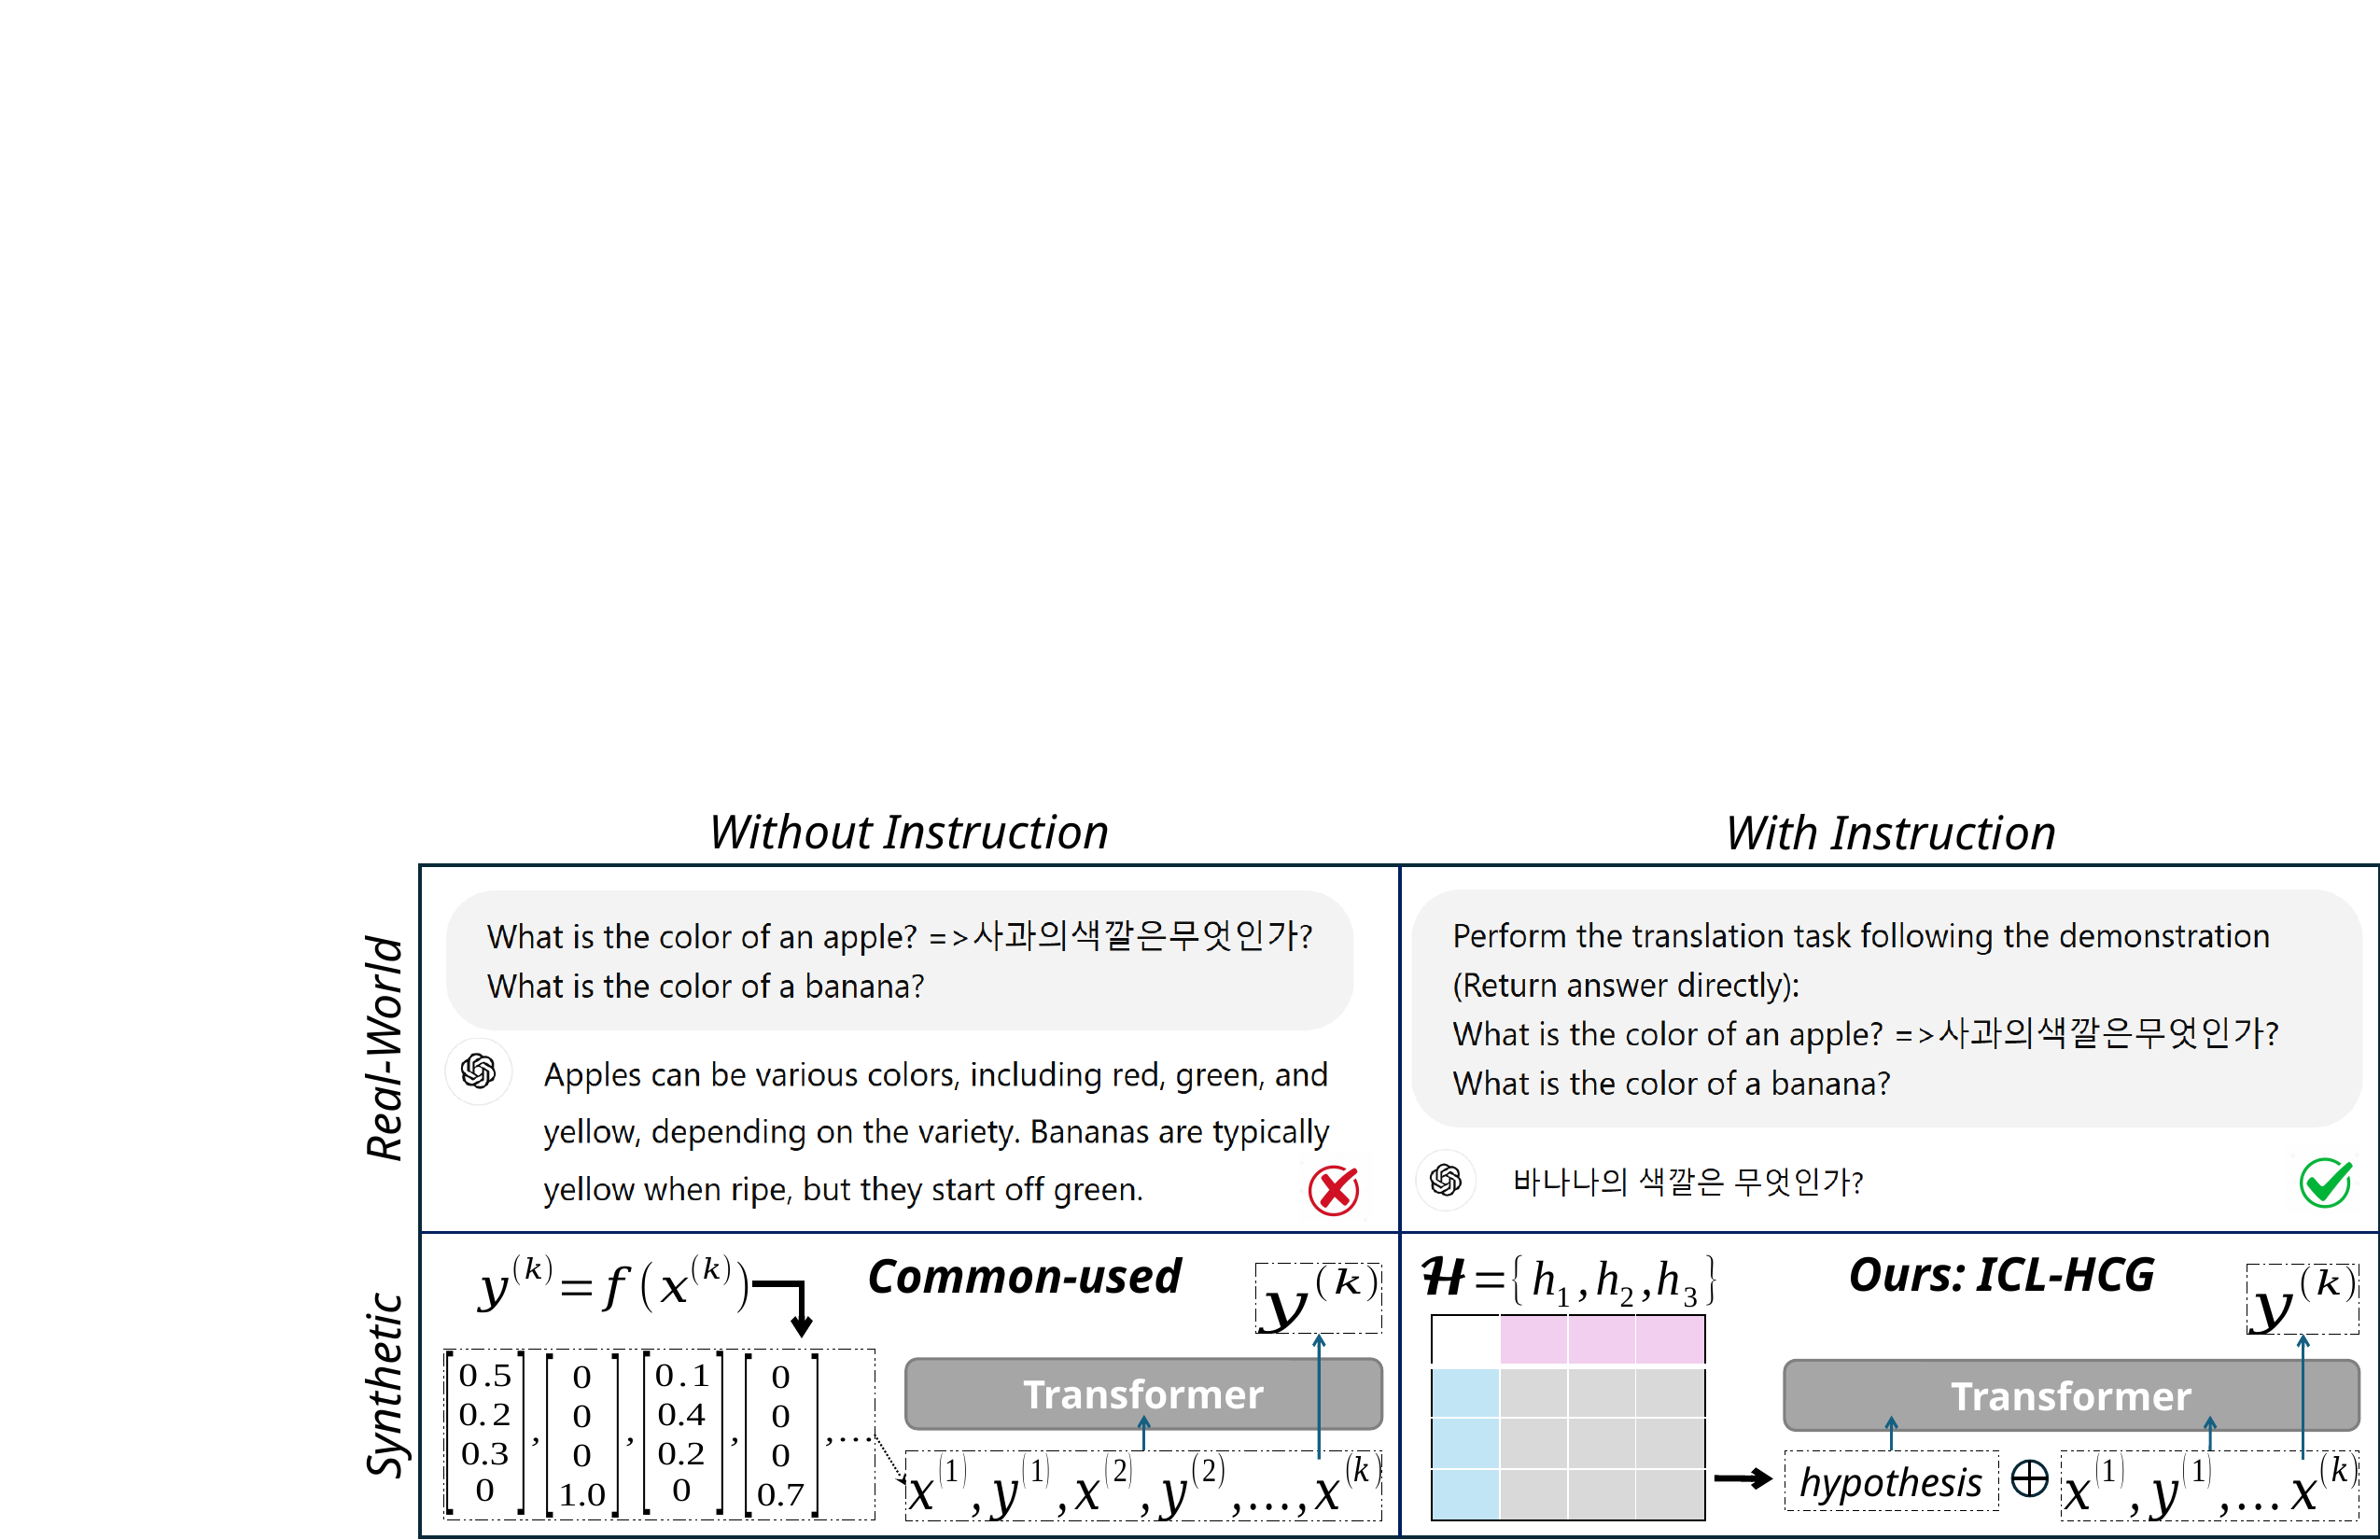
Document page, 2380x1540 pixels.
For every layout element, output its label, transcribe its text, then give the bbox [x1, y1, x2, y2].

text_box Transformer [2304, 1358, 2361, 1433]
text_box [751, 1282, 803, 1339]
text_box [2010, 1459, 2050, 1498]
text_box hypothesis [1785, 1450, 1999, 1511]
text_box Ours: ICL-HCG [1834, 1238, 2196, 1309]
text_box Transformer [1321, 1357, 1384, 1431]
text_box Transformer [1783, 1358, 2302, 1433]
picture [437, 883, 1374, 1223]
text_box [874, 1434, 907, 1487]
text_box Common-used [853, 1239, 1215, 1310]
text_box Without Instruction [419, 795, 1400, 865]
text_box [418, 863, 2380, 1539]
text_box With Instruction [1401, 796, 2380, 866]
text_box Transformer [904, 1357, 1317, 1431]
picture [2286, 1142, 2362, 1214]
text_box Synthetic [346, 1233, 417, 1540]
picture [1401, 882, 2373, 1219]
text_box Real-World [347, 867, 418, 1233]
